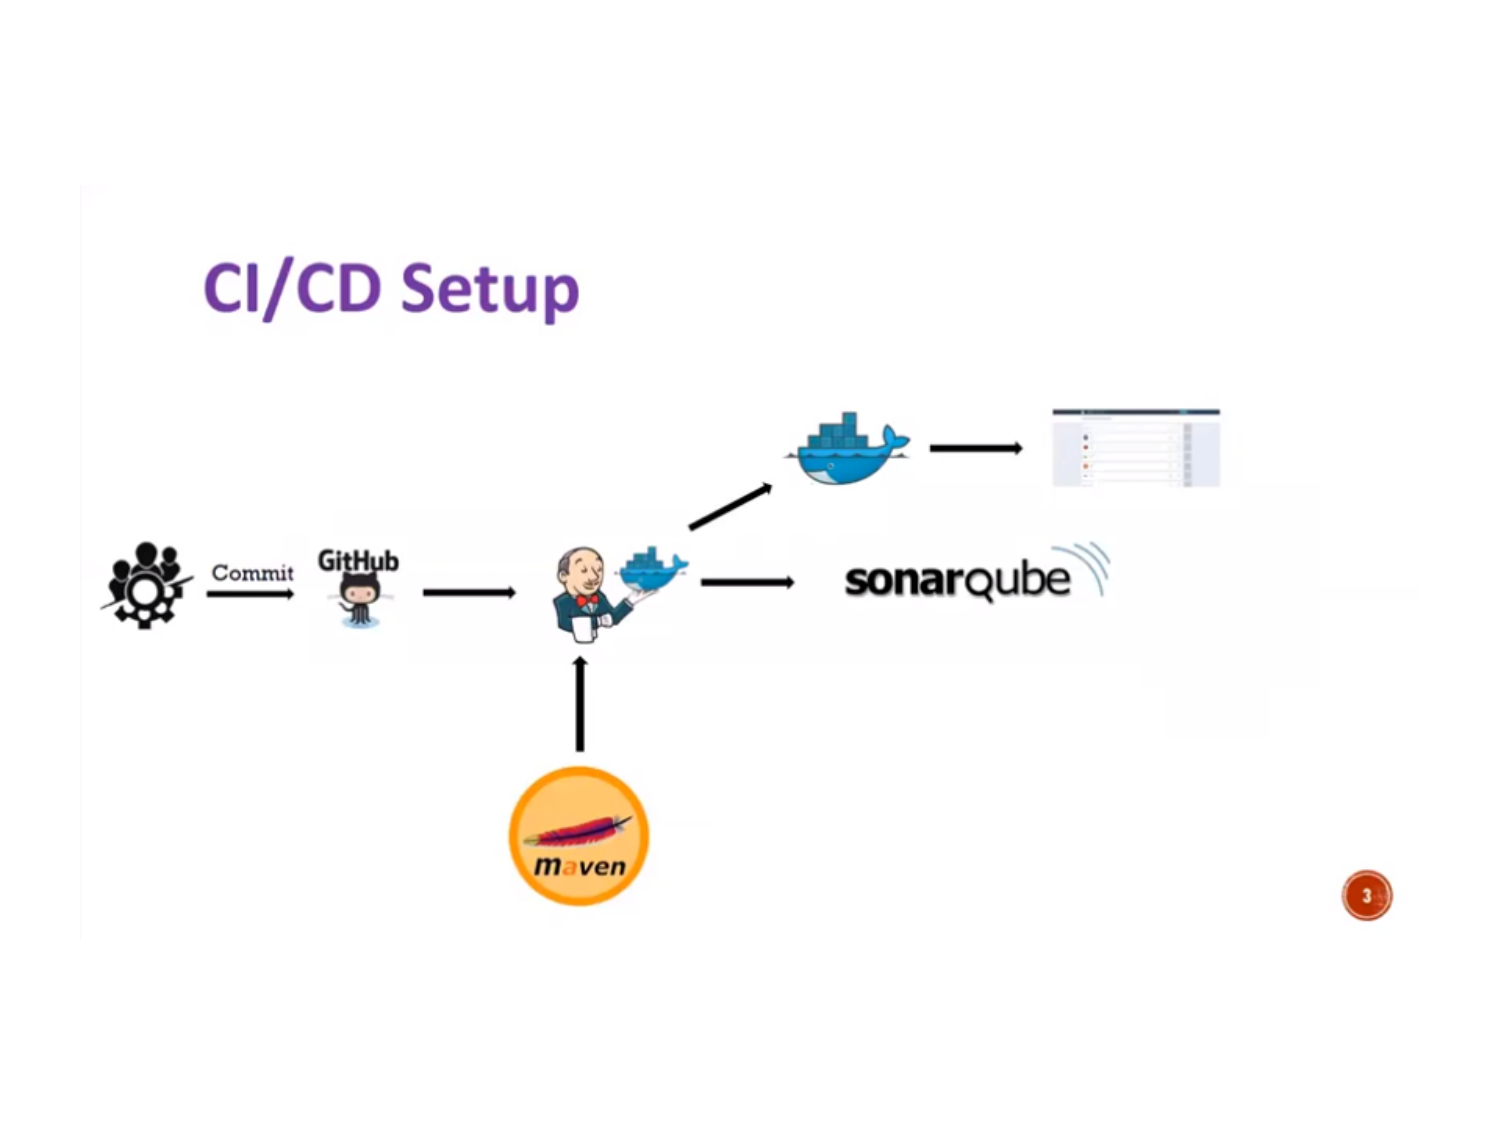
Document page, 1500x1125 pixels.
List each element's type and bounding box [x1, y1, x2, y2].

picture [80, 184, 1420, 941]
